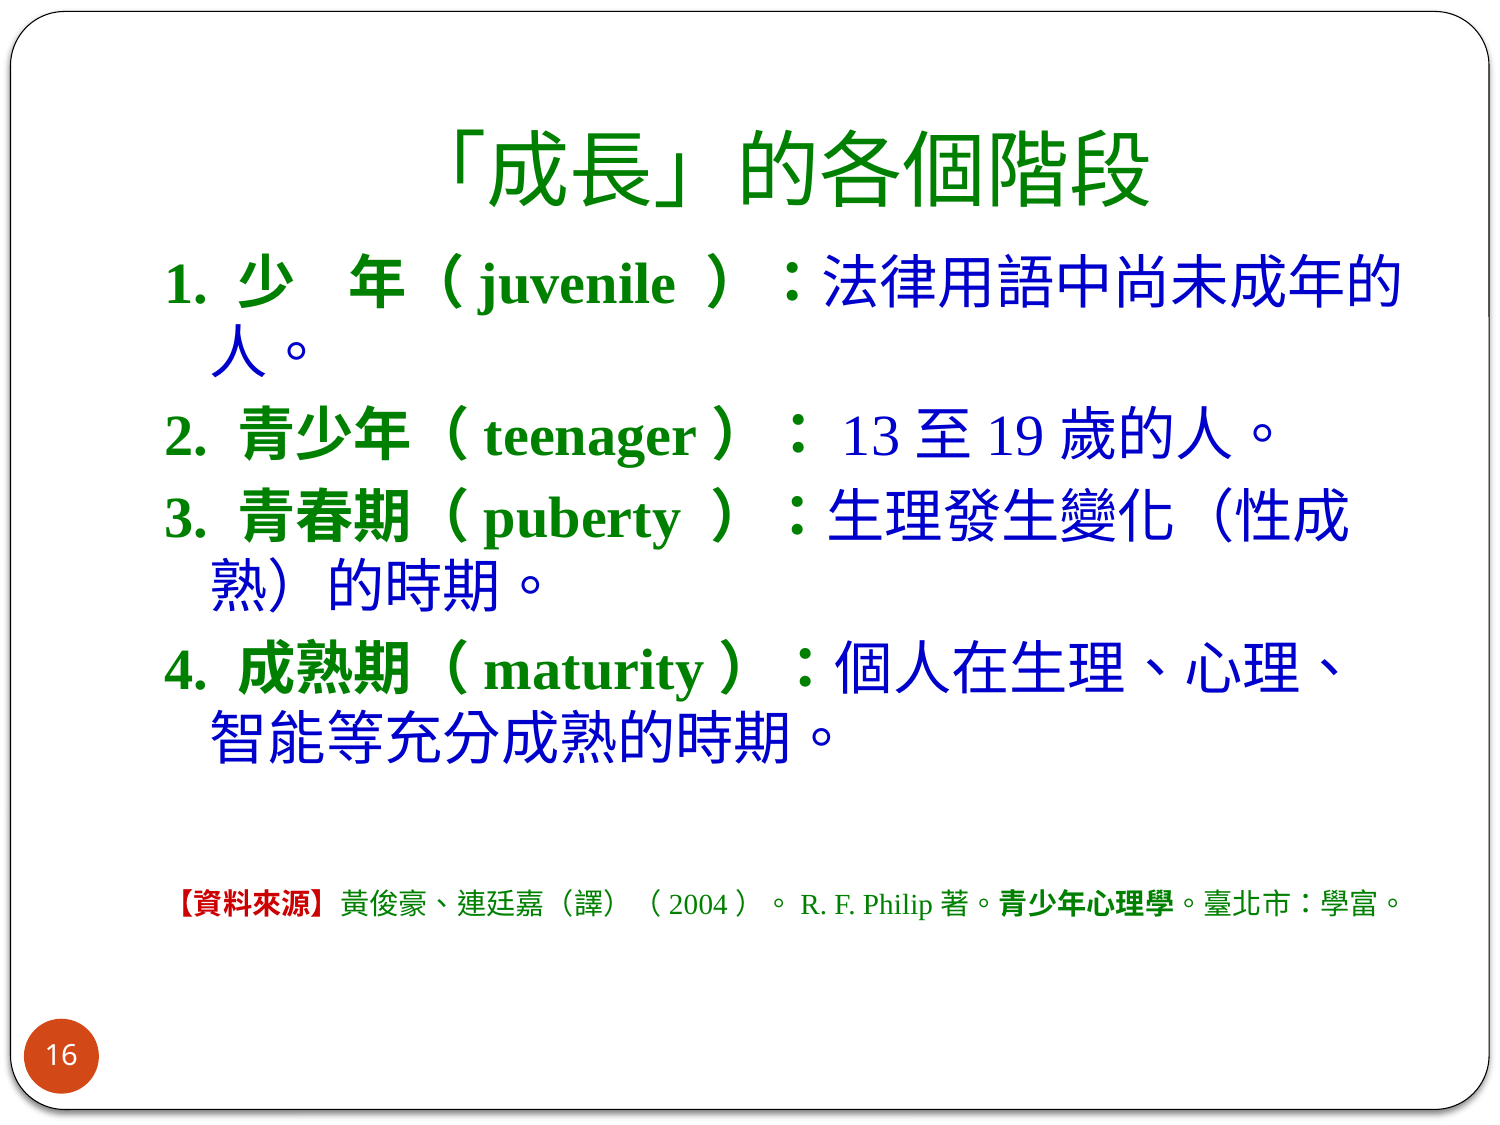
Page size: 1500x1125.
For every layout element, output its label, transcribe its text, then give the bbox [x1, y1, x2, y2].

title 「成長」的各個階段 [150, 45, 1425, 233]
slide_number 16 [23, 1018, 99, 1094]
list 1. 少 年（juvenile ）：法律用語中尚未成年的人。 2. 青少年（teenager）：13至19歲的人。 3. 青春期（puberty ）：生理發生變化（性成熟）的時期。 4. 成熟期（maturity）：個人在生理、心理、智能等充分成熟的時期。 【資料來源】黃俊豪、連廷嘉（譯）（2004）。R. F. Philip著。青少年心理學。臺北市：學富。 [150, 237, 1425, 988]
